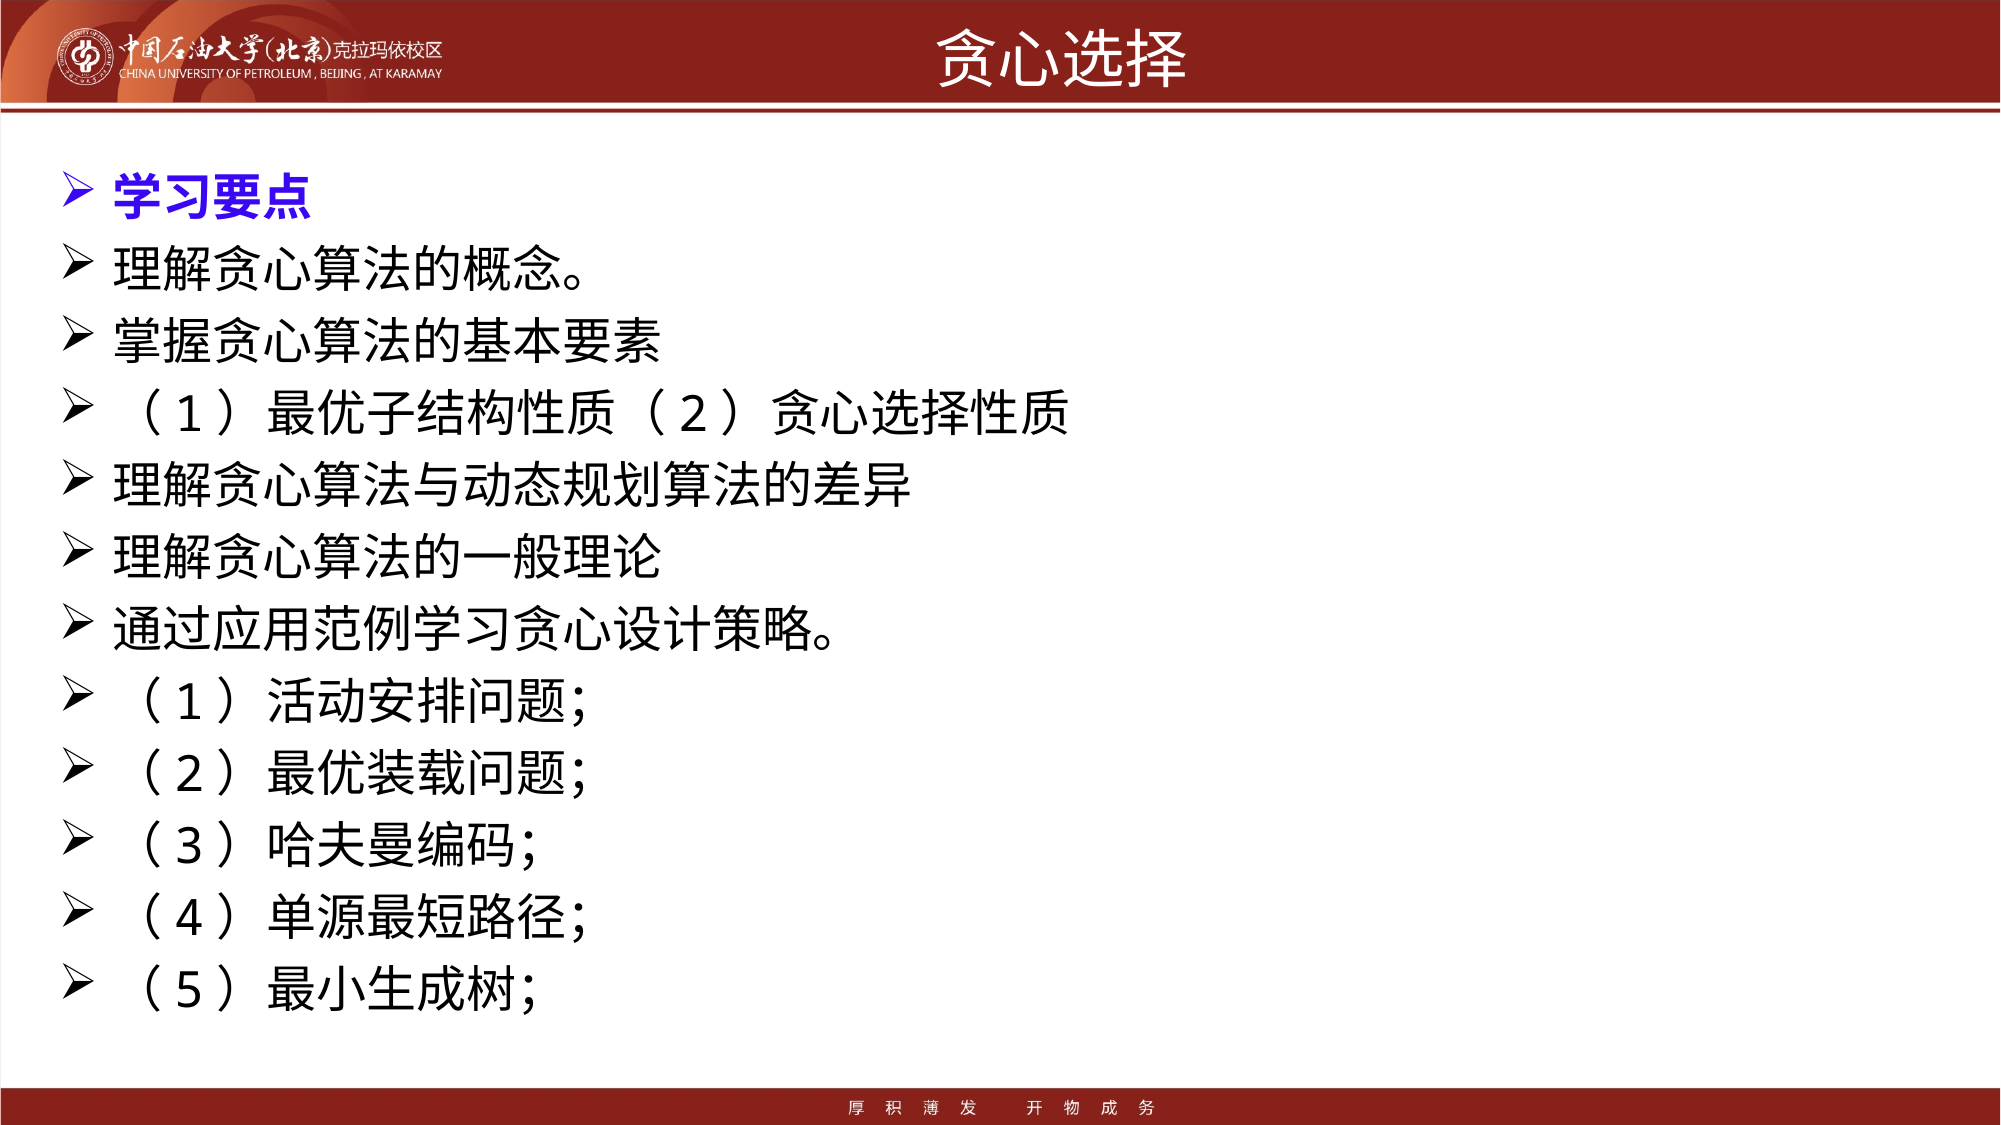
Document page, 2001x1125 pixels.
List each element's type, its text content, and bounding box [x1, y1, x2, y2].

title 贪心选择 [426, 11, 1697, 89]
list 学习要点 理解贪心算法的概念。 掌握贪心算法的基本要素 （1）最优子结构性质（2）贪心选择性质 理解贪心算法与动态规划算法的差异 理解贪心算法的一般理论 通过应用范例学习贪心设计策略。 （1）活动安排问题； （2）最优装载问题； （3）哈夫曼编码； （4）单源最短路径； （5）最小生成树； [43, 146, 1952, 1024]
picture [0, 0, 2001, 1125]
